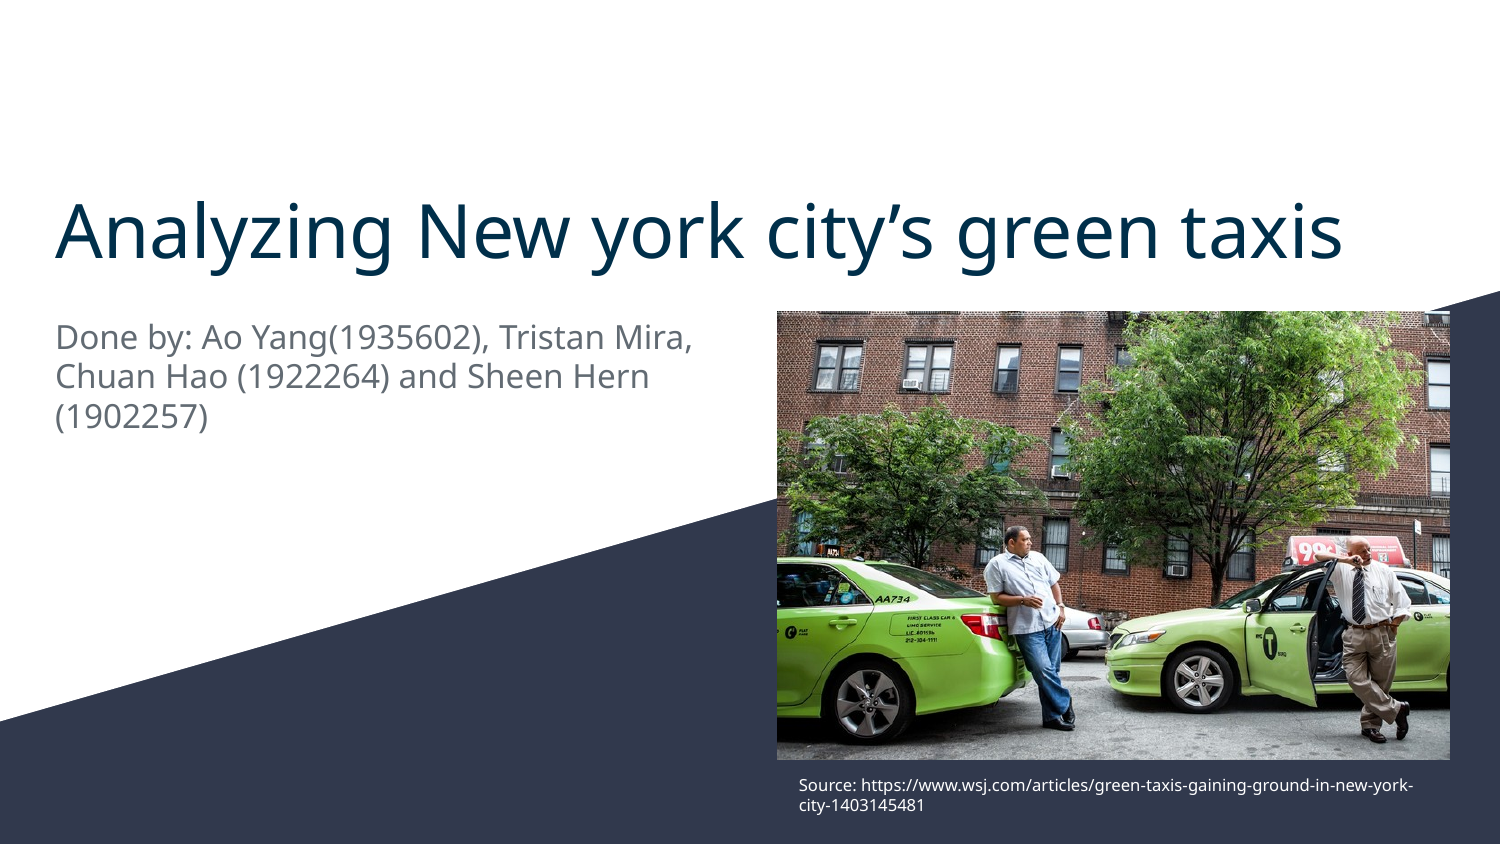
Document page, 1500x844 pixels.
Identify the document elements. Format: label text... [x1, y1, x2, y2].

subtitle Done by: Ao Yang(1935602), Tristan Mira, Chuan Hao (1922264) and Sheen Hern (1902257) [40, 300, 778, 471]
picture [777, 311, 1451, 760]
text_box Source: https://www.wsj.com/articles/green-taxis-gaining-ground-in-new-york-city-1403145481 [783, 759, 1457, 834]
title Analyzing New york city’s green taxis [40, 168, 1460, 339]
